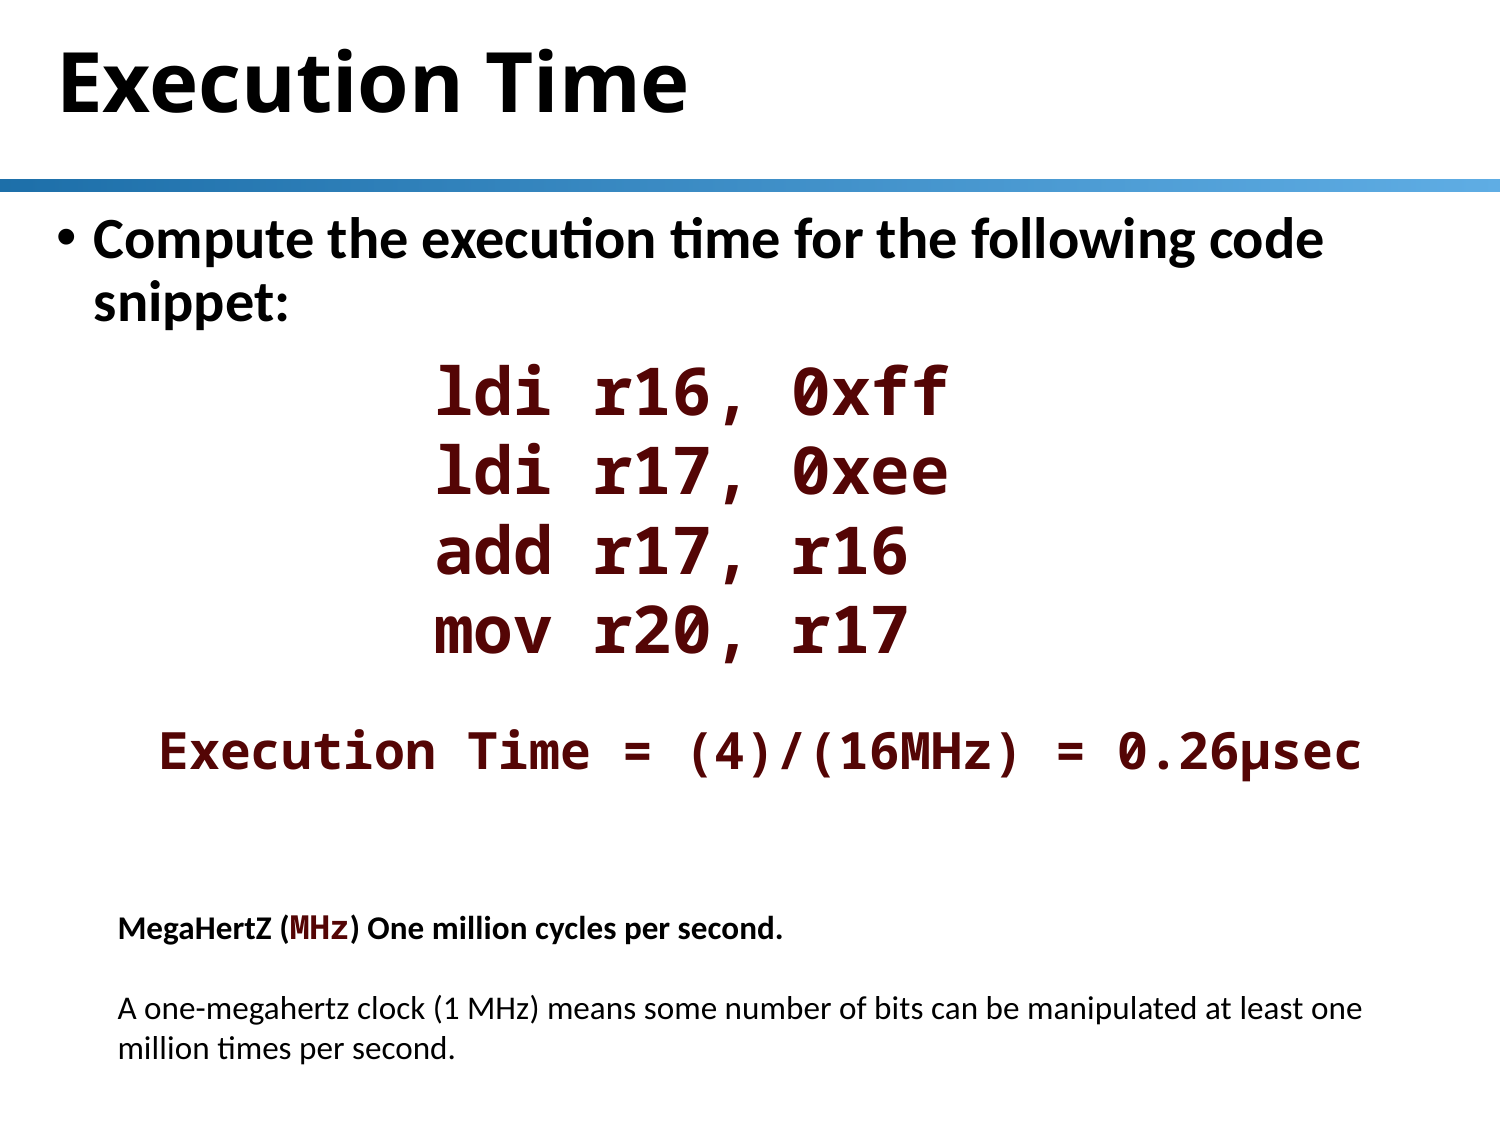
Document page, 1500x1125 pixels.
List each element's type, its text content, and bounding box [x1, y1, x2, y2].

text_box MegaHertZ (MHz) One million cycles per second. A one-megahertz clock (1 MHz) means some number of bits can be manipulated at least one million times per second. [102, 899, 1384, 1074]
list Compute the execution time for the following code snippet: [41, 200, 1445, 1014]
text_box Execution Time = (4)/(16MHz) = 0.26μsec [143, 710, 1424, 787]
title Execution Time [41, 0, 1445, 171]
text_box ldi r16, 0xff ldi r17, 0xee add r17, r16 mov r20, r17 [419, 341, 1148, 675]
